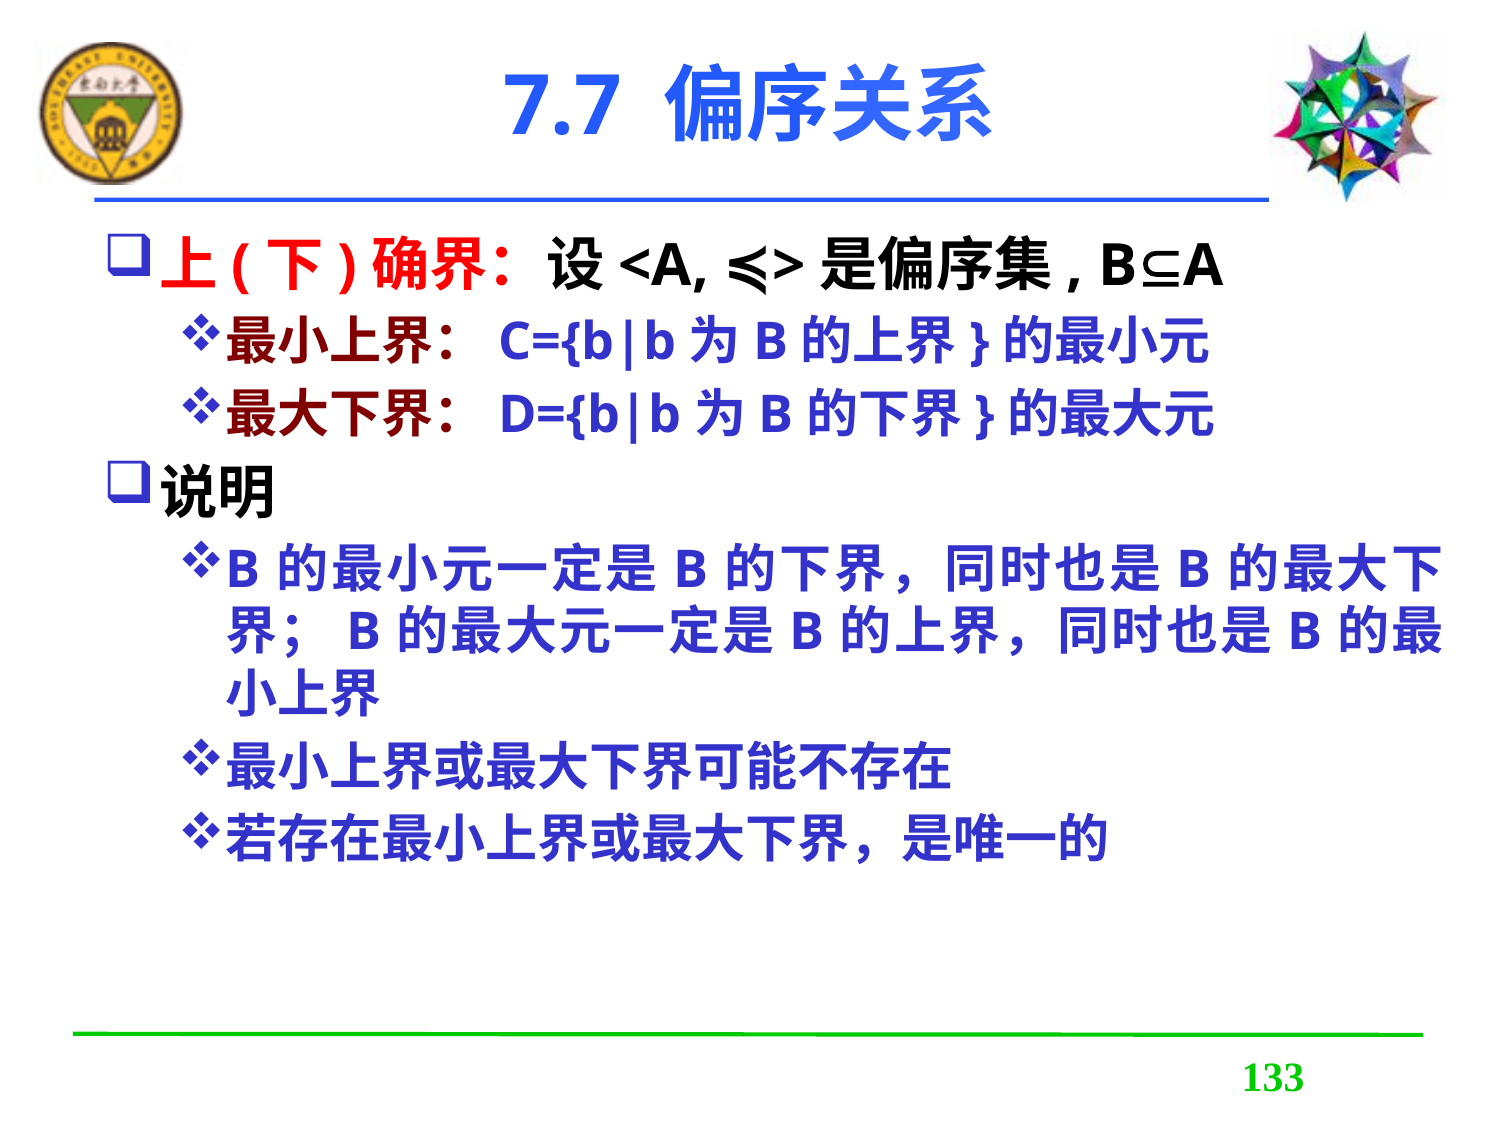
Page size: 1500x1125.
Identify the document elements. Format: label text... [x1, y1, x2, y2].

picture [1269, 30, 1451, 202]
title 7.7 偏序关系 [111, 6, 1388, 196]
list 上(下)确界：设<A, ≼>是偏序集, BA 最小上界：C={b|b为B的上界}的最小元 最大下界：D={b|b为B的下界}的最大元 说明 B的最小元一定是B的下界，同时也是B的最大下界；B的最大元一定是B的上界，同时也是B的最小上界 最小上界或最大下界可能不存在 若存在最小上界或最大下界，是唯一的 [87, 219, 1460, 1024]
picture [29, 42, 111, 185]
